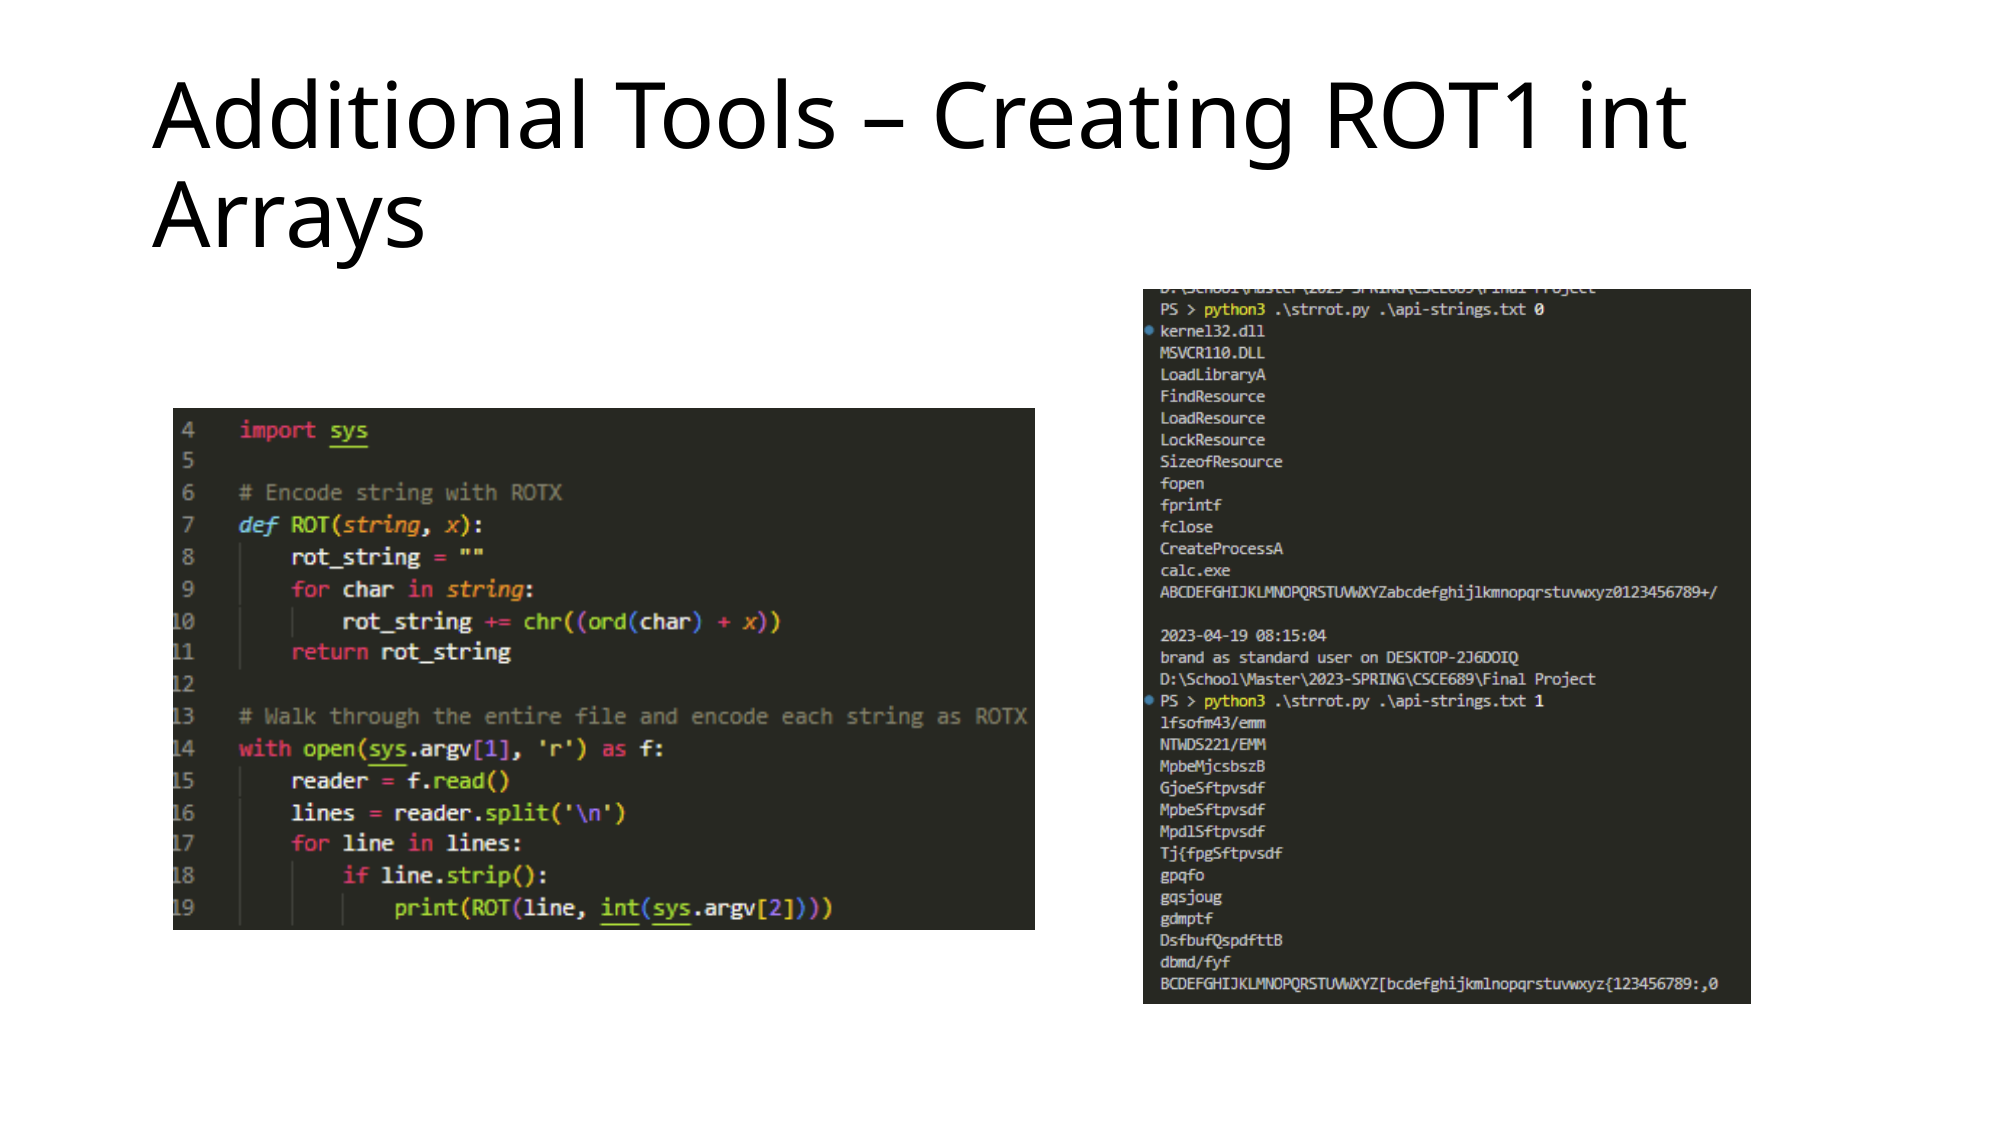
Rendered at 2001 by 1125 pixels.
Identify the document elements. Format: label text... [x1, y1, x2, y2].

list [173, 408, 1035, 930]
title Additional Tools – Creating ROT1 int Arrays [137, 59, 1863, 278]
picture [1143, 289, 1751, 1004]
